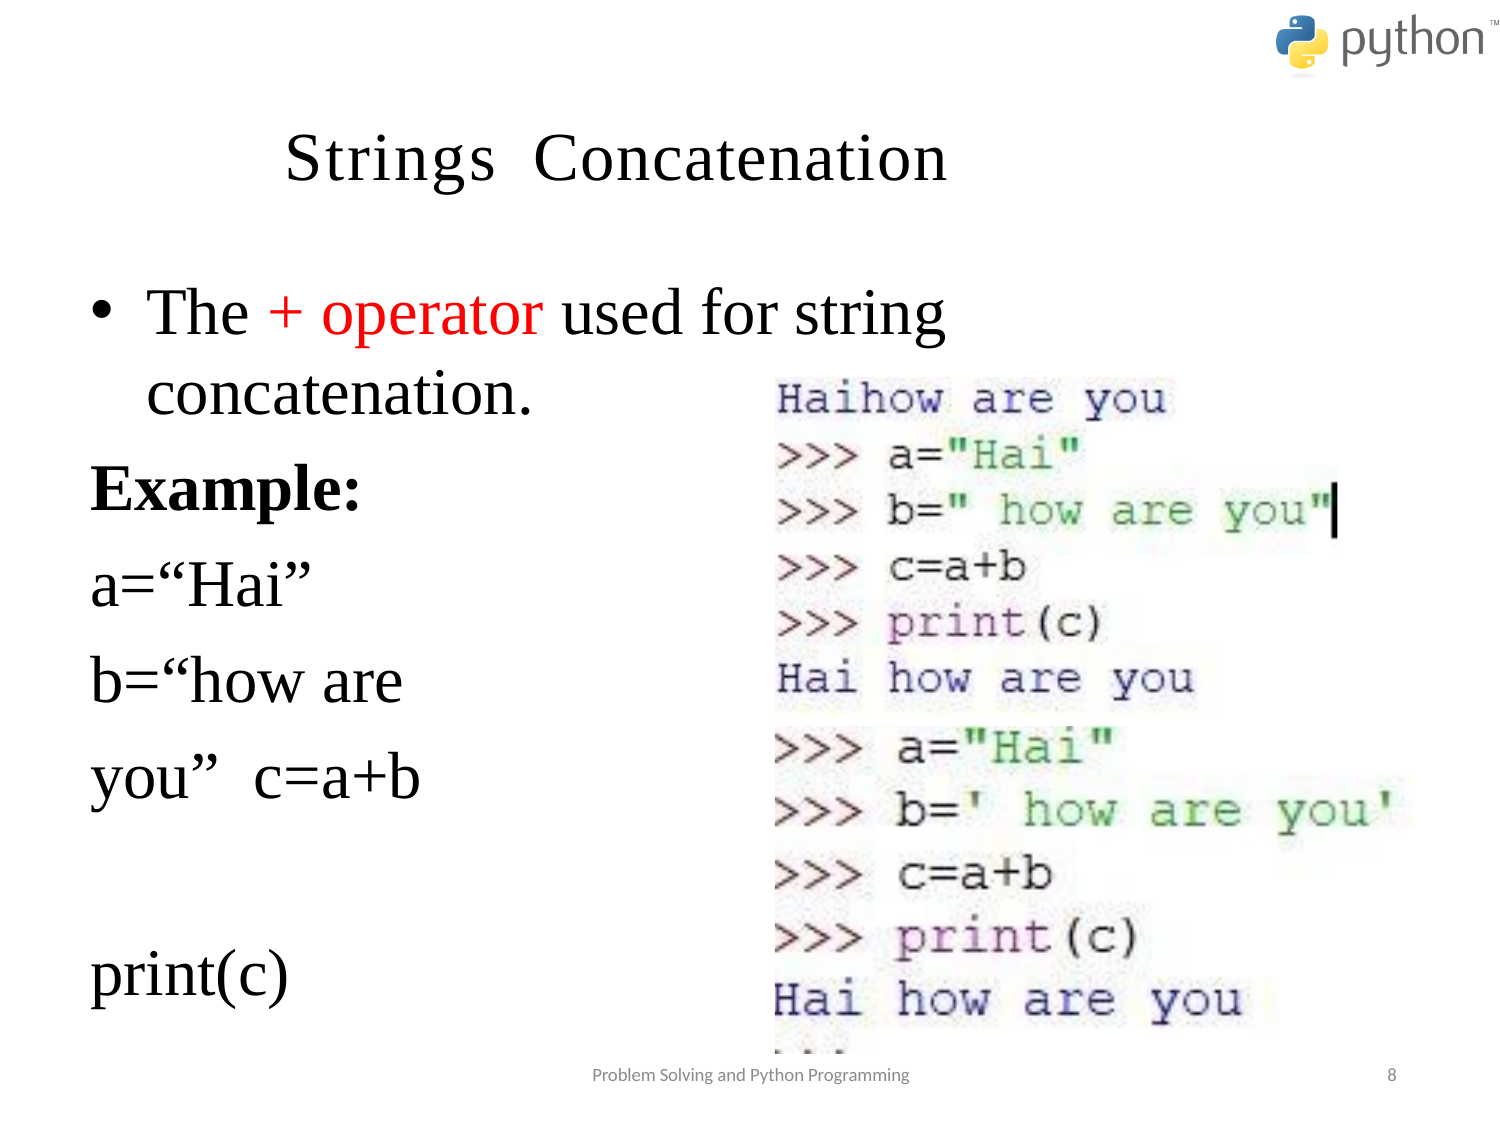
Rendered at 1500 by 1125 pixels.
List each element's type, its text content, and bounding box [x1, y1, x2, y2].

text_box The + operator used for string concatenation. Example: a=“Hai” b=“how are you” c=a+b print(c) [87, 249, 1352, 1009]
text_box [774, 377, 1338, 718]
text_box [774, 726, 1415, 1054]
footer Problem Solving and Python Programming [496, 1009, 1004, 1125]
title Strings Concatenation [282, 56, 1218, 247]
slide_number 8 [1059, 1054, 1397, 1125]
text_box [1273, 12, 1500, 80]
